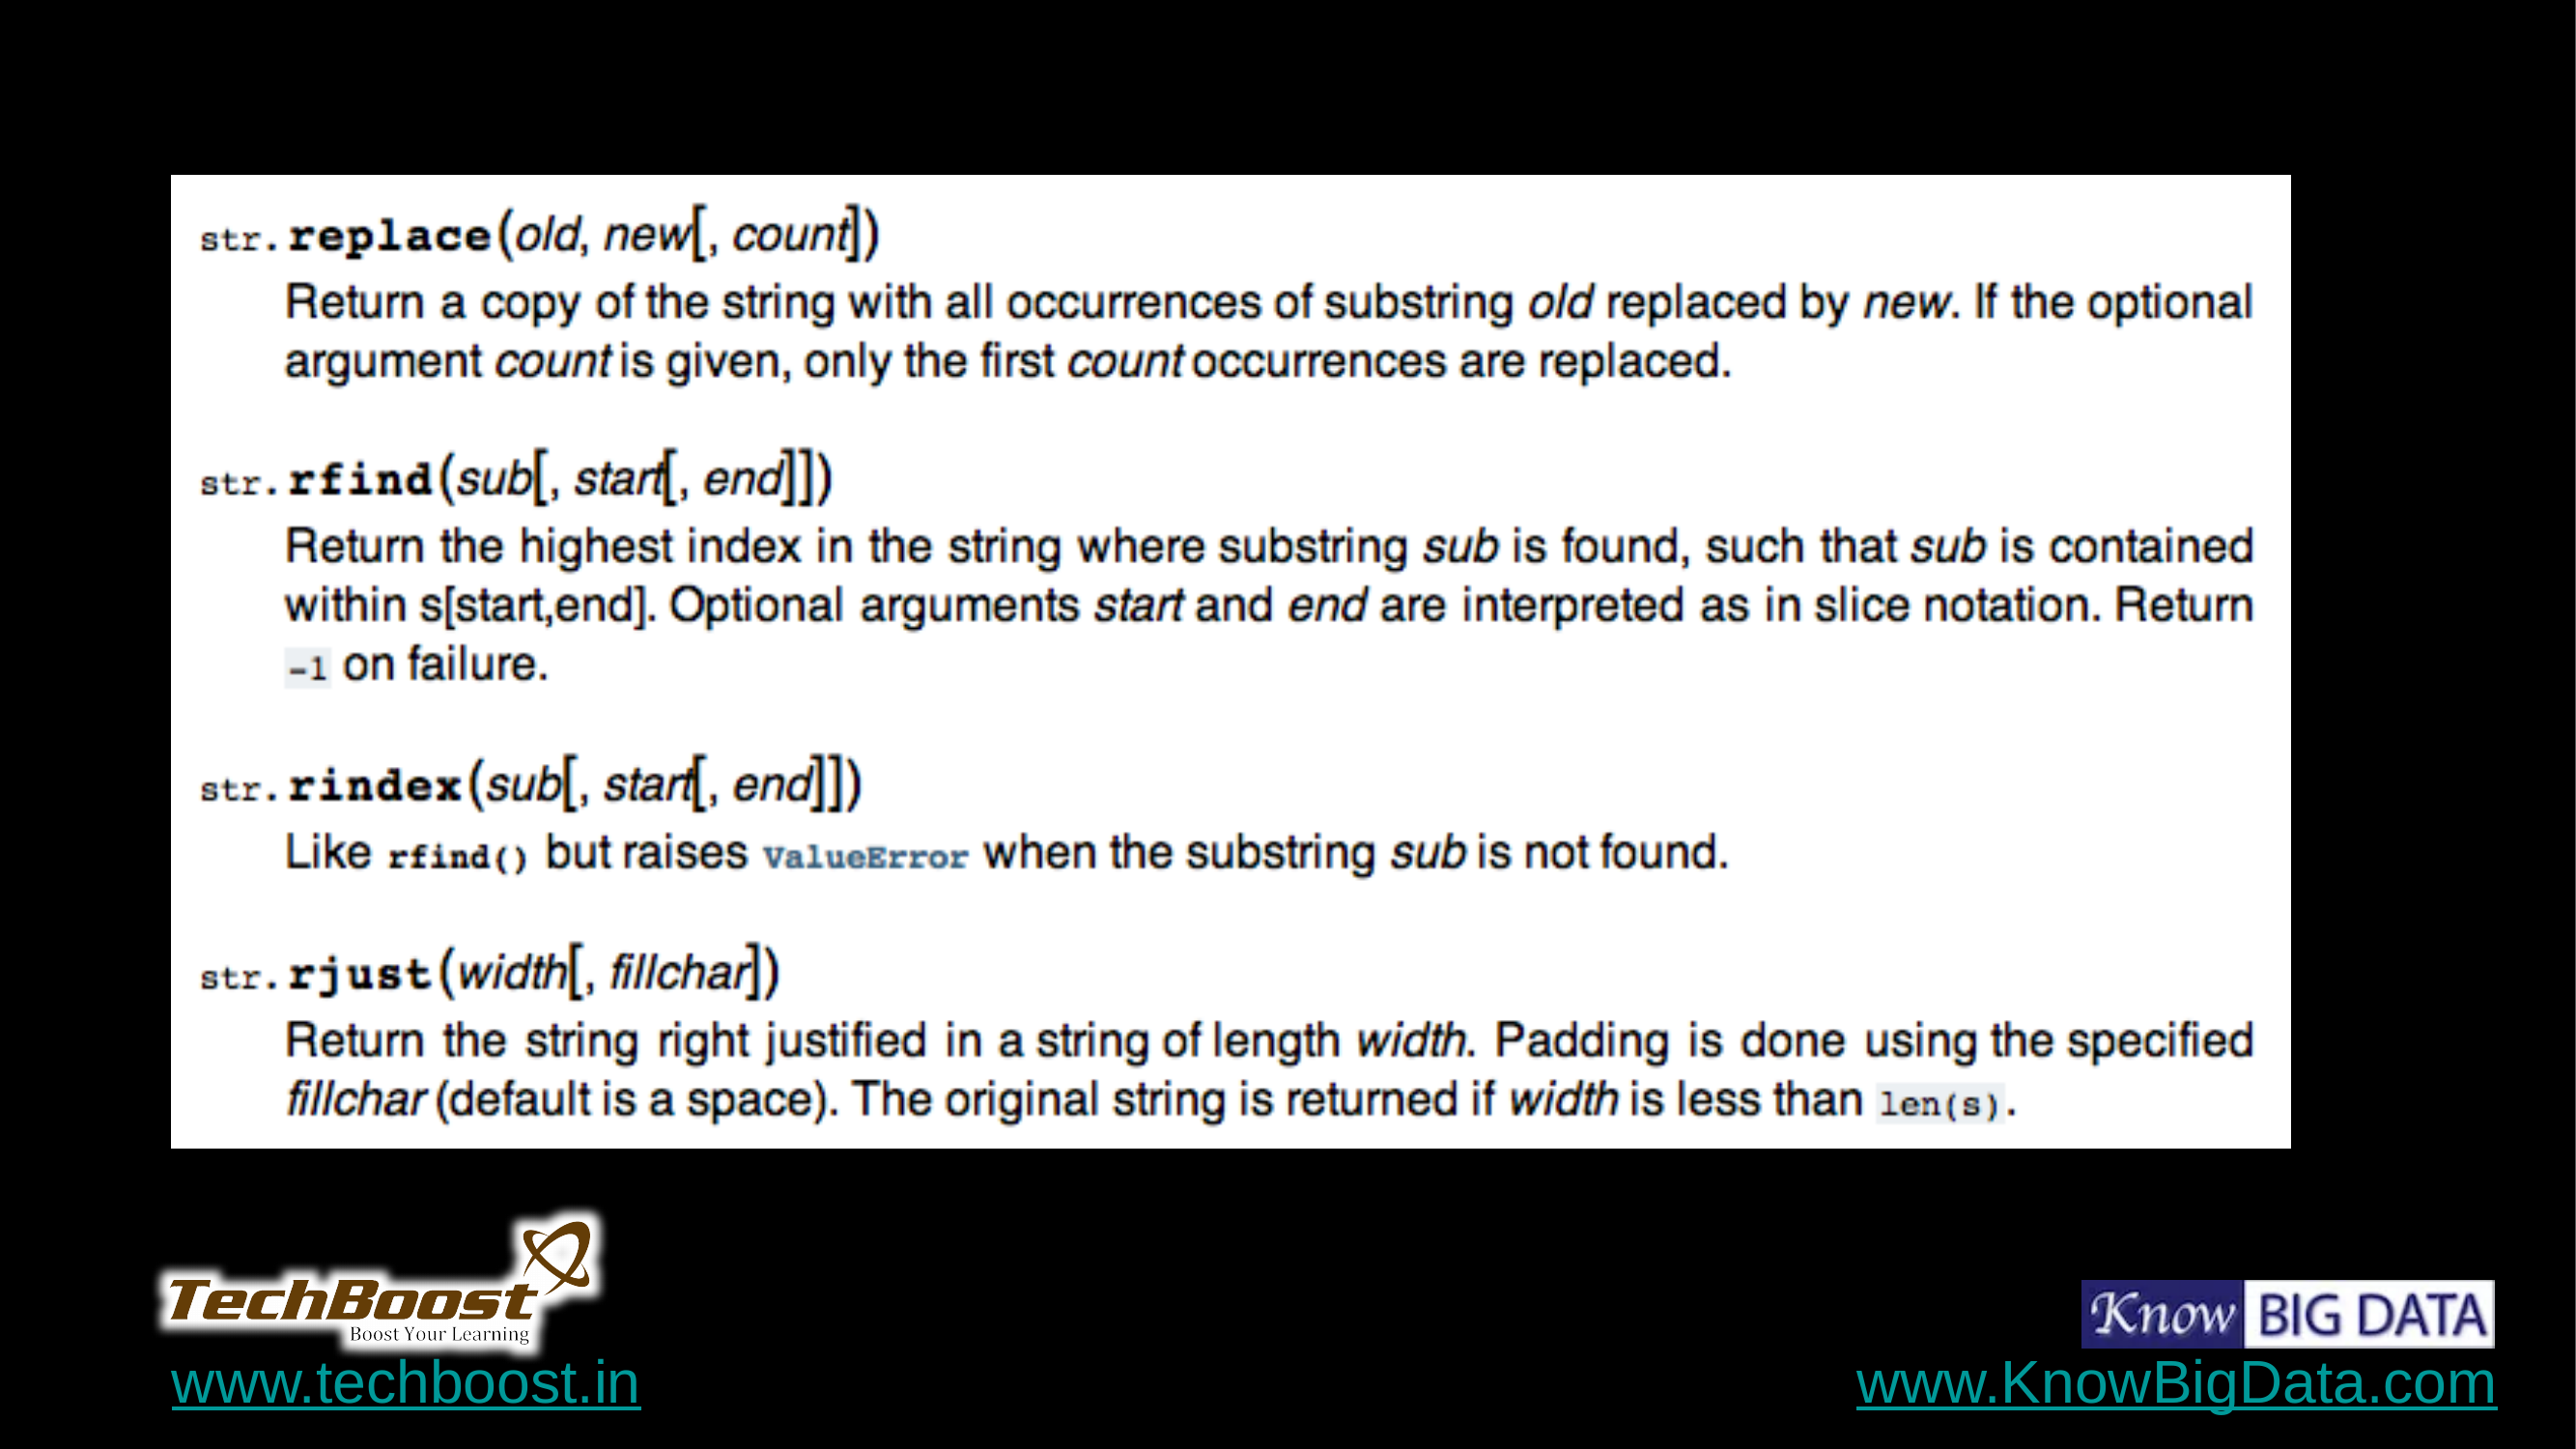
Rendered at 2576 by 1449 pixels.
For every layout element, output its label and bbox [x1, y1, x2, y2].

picture [2081, 1280, 2495, 1349]
picture [170, 175, 2292, 1149]
picture [166, 1217, 593, 1349]
